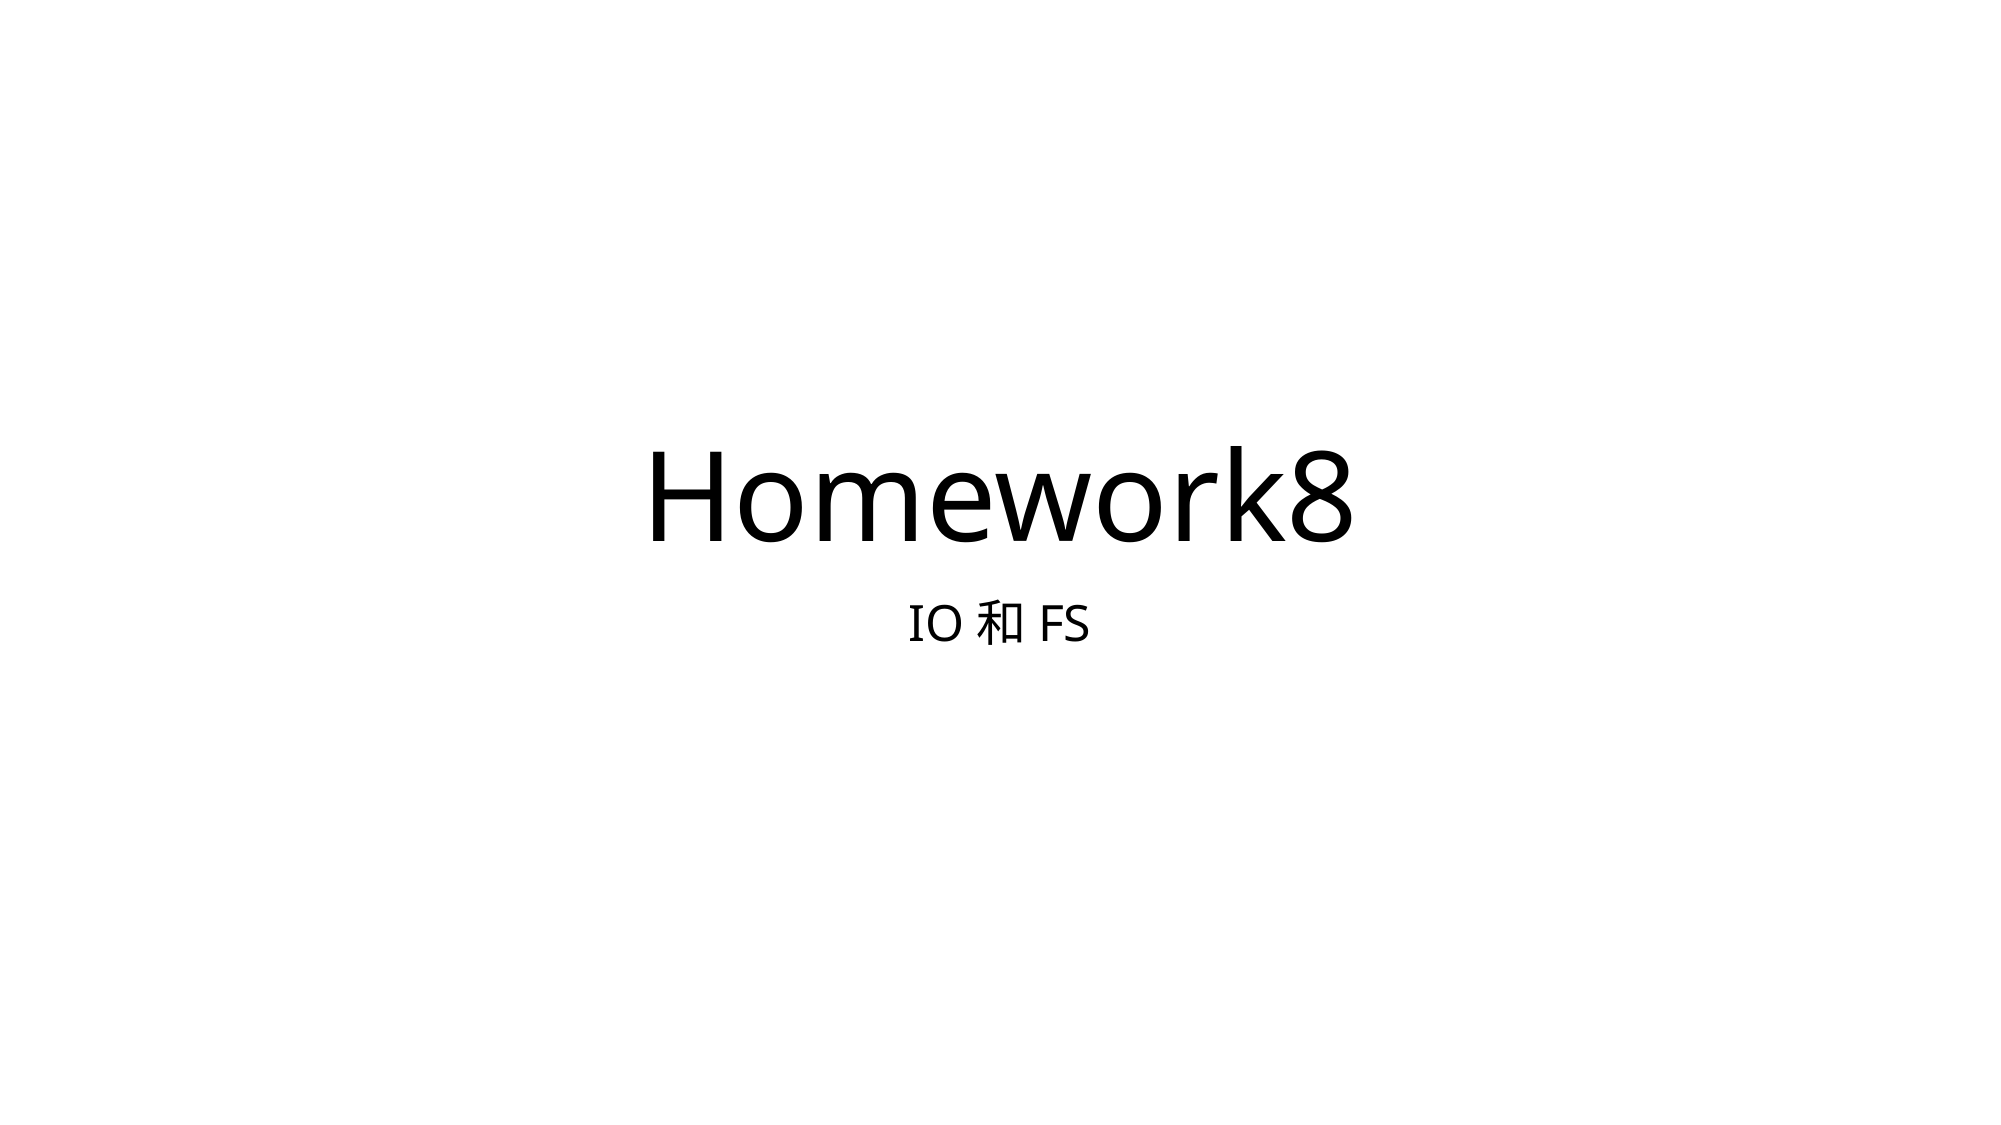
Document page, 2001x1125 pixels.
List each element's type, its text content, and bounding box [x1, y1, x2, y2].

title Homework8 [249, 184, 1750, 576]
subtitle IO和FS [249, 590, 1750, 863]
